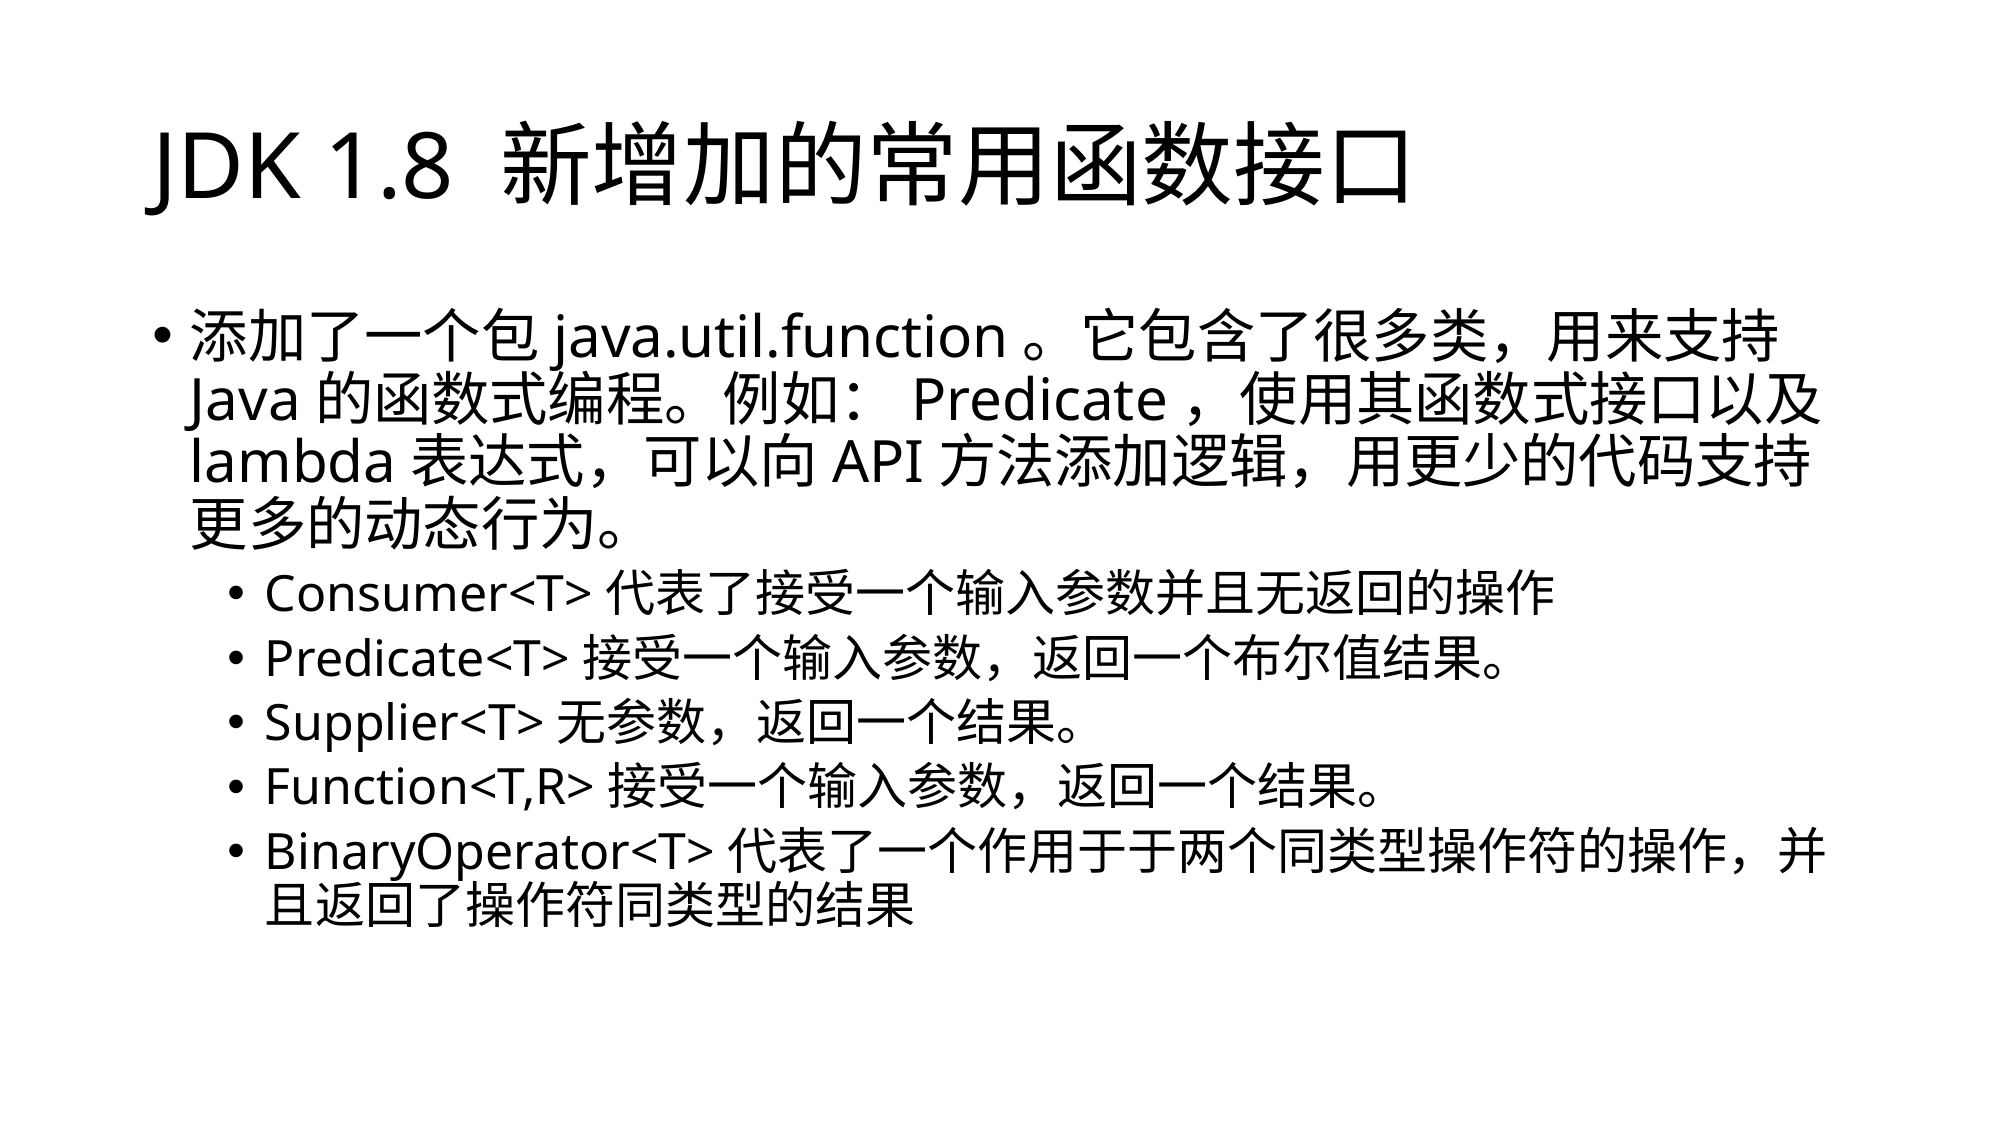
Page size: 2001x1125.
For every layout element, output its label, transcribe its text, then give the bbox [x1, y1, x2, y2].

list 添加了一个包java.util.function。它包含了很多类，用来支持Java的函数式编程。例如：Predicate，使用其函数式接口以及lambda表达式，可以向API方法添加逻辑，用更少的代码支持更多的动态行为。 Consumer<T>代表了接受一个输入参数并且无返回的操作 Predicate<T>接受一个输入参数，返回一个布尔值结果。 Supplier<T>无参数，返回一个结果。 Function<T,R>接受一个输入参数，返回一个结果。 BinaryOperator<T>代表了一个作用于于两个同类型操作符的操作，并且返回了操作符同类型的结果 [137, 299, 1863, 1014]
title JDK 1.8 新增加的常用函数接口 [137, 59, 1863, 278]
